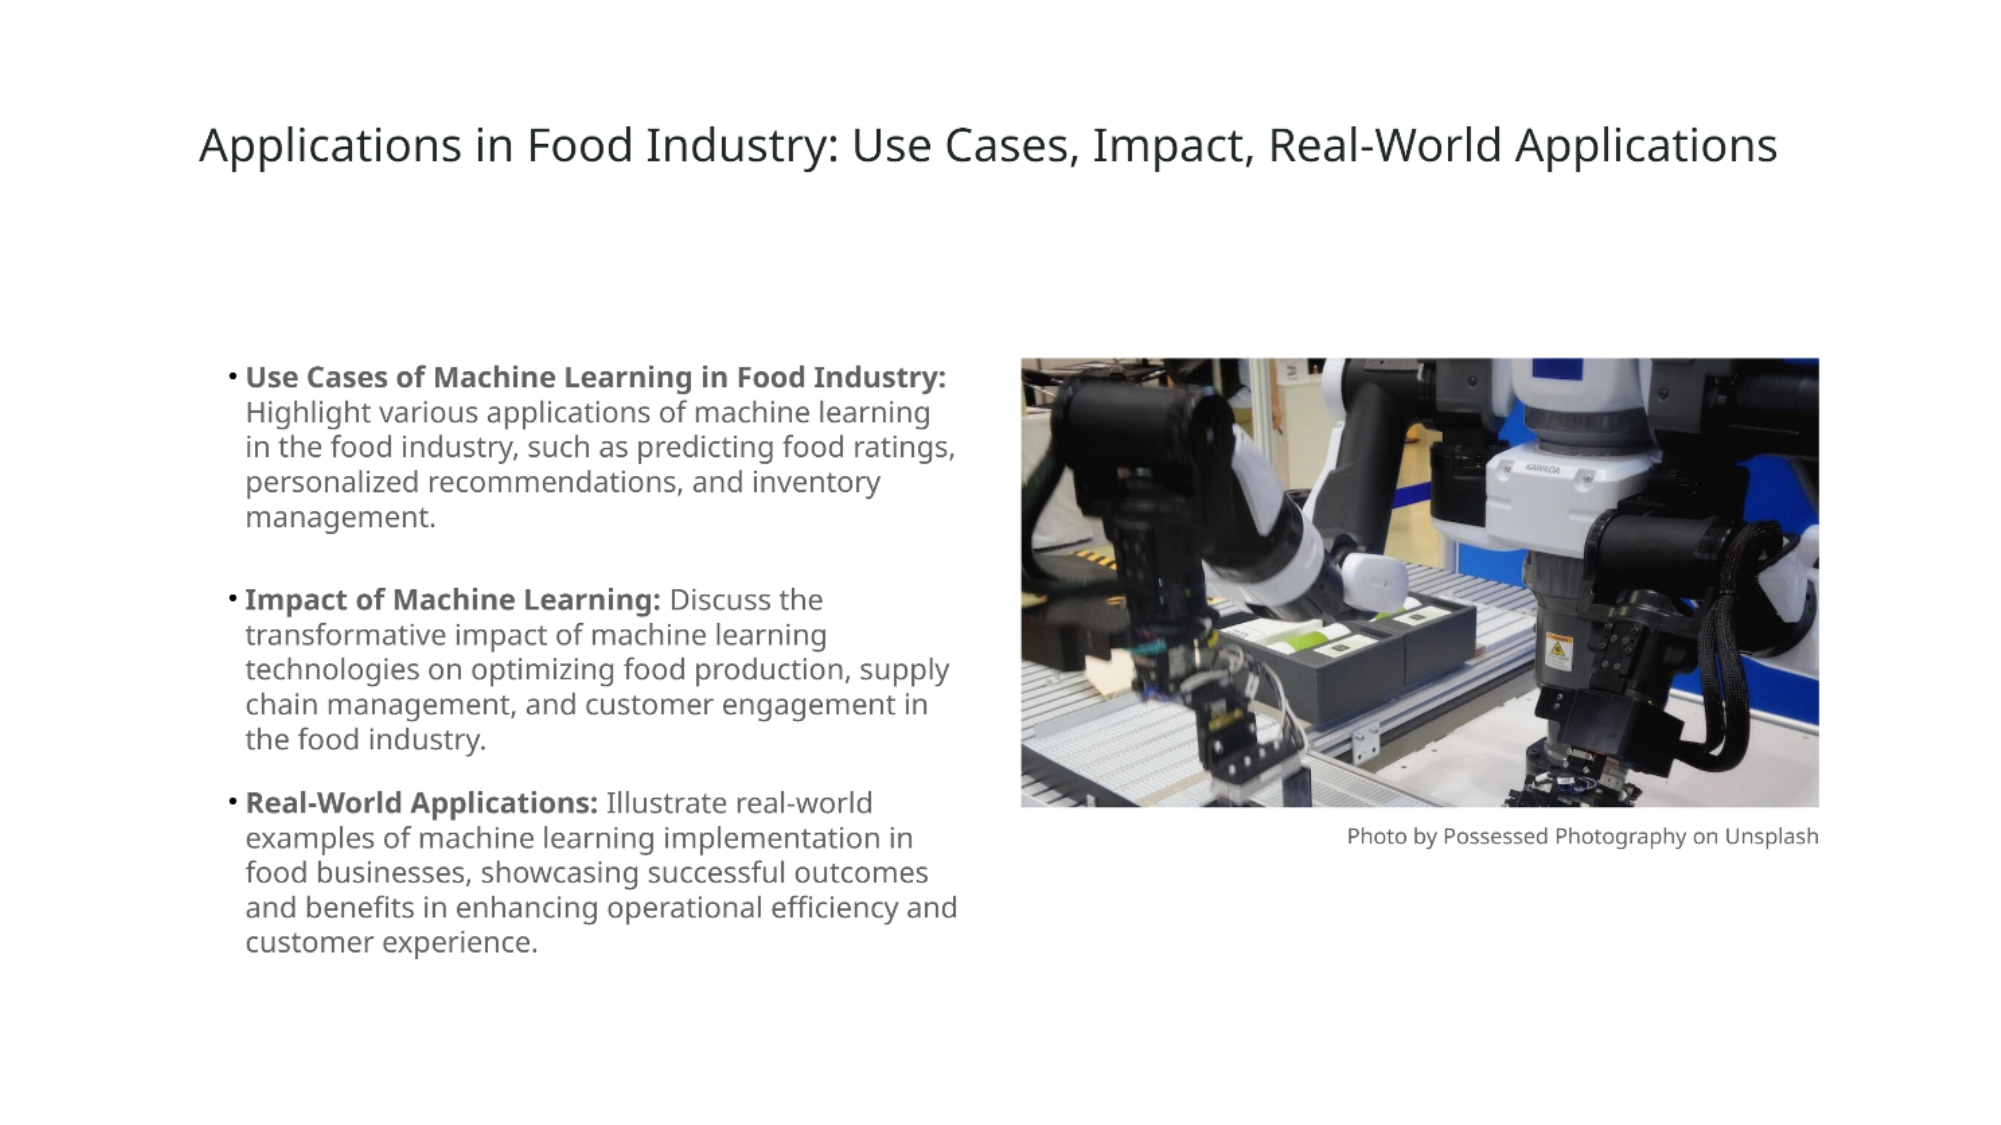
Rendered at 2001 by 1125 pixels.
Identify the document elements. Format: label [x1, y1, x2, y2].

picture [137, 78, 1845, 989]
